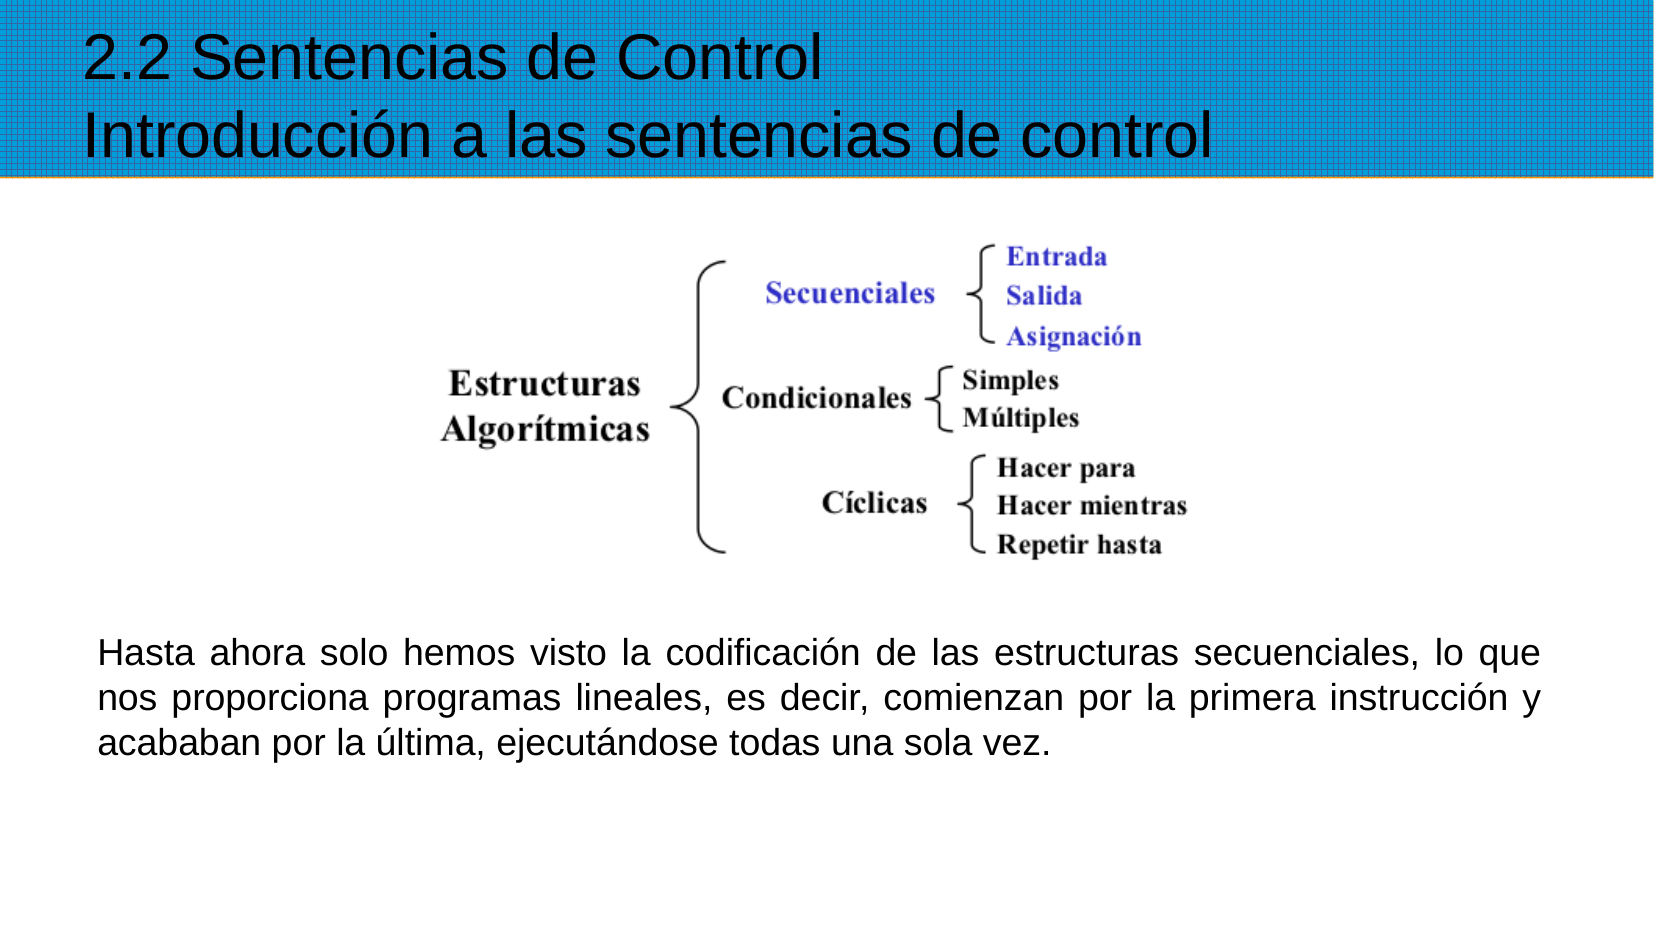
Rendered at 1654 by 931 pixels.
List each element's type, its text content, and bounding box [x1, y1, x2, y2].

text_box 2.2 Sentencias de Control Introducción a las sentencias de control [82, 14, 1571, 170]
picture [0, 179, 1654, 931]
text_box Hasta ahora solo hemos visto la codificación de las estructuras secuenciales, lo que nos proporciona programas lineales, es decir, comienzan por la primera instrucción y acababan por la última, ejecutándose todas una sola vez. [82, 620, 1557, 761]
text_box [82, 236, 1563, 810]
